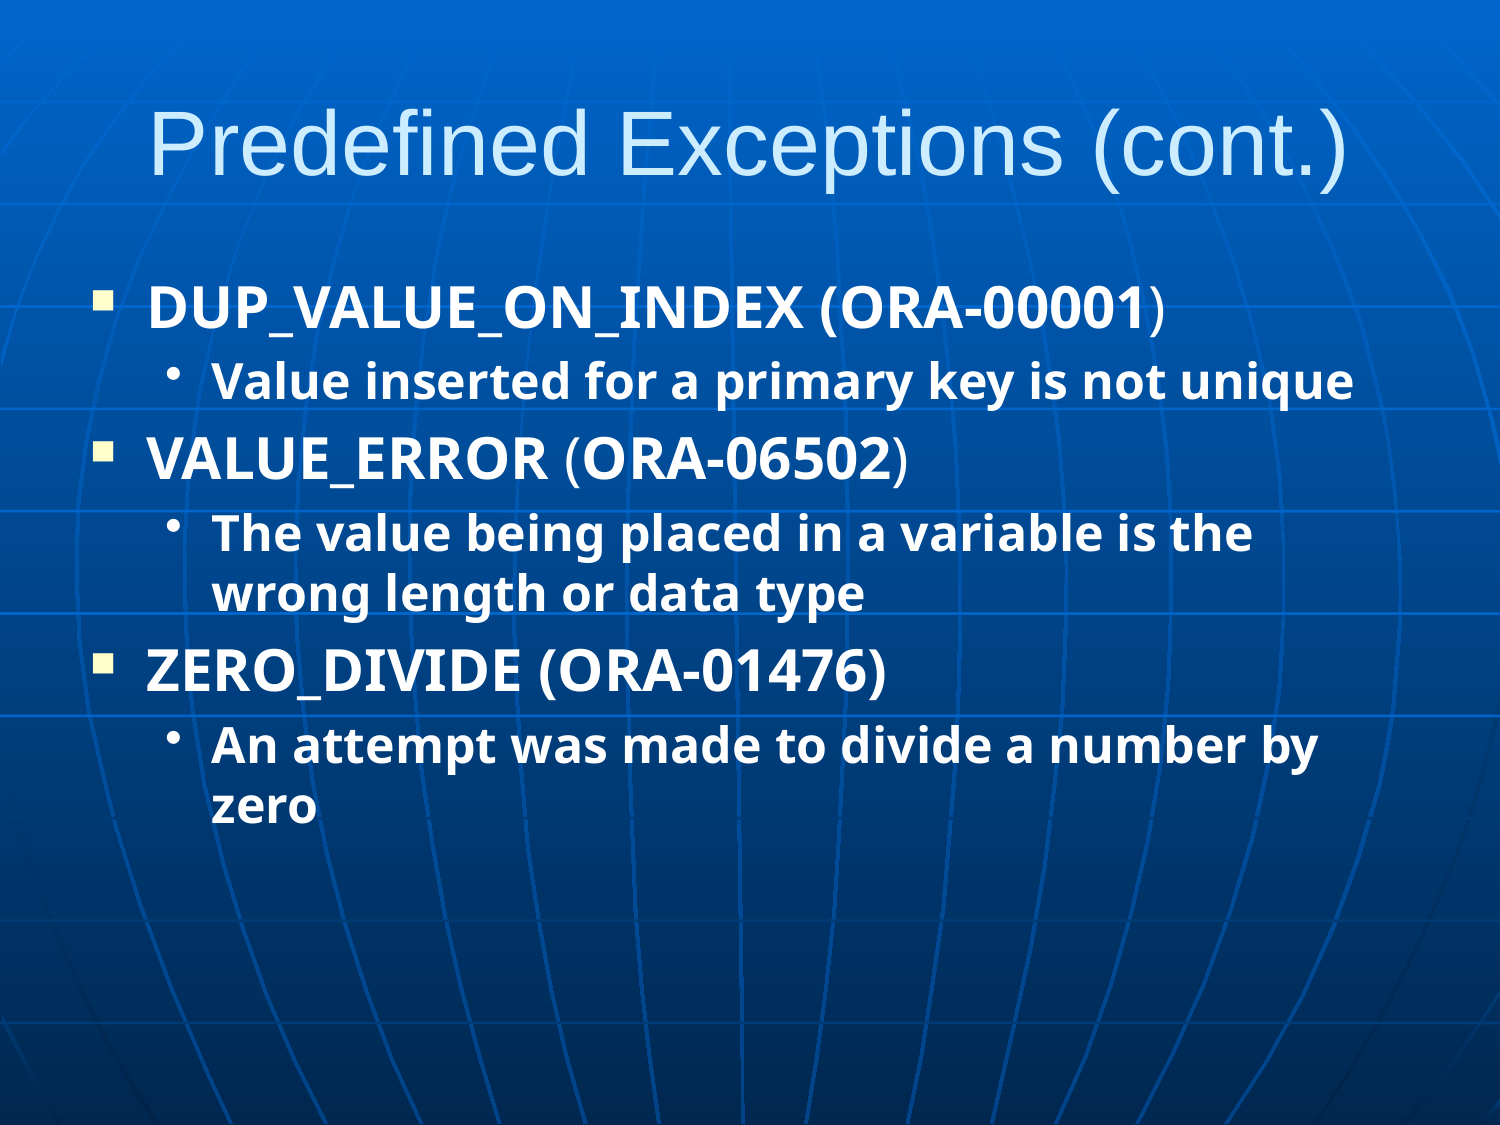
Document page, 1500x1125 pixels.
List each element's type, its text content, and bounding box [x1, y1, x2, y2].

title Predefined Exceptions (cont.) [75, 45, 1425, 233]
list DUP_VALUE_ON_INDEX (ORA-00001) Value inserted for a primary key is not unique VALUE_ERROR (ORA-06502) The value being placed in a variable is the wrong length or data type ZERO_DIVIDE (ORA-01476) An attempt was made to divide a number by zero [75, 262, 1425, 1006]
